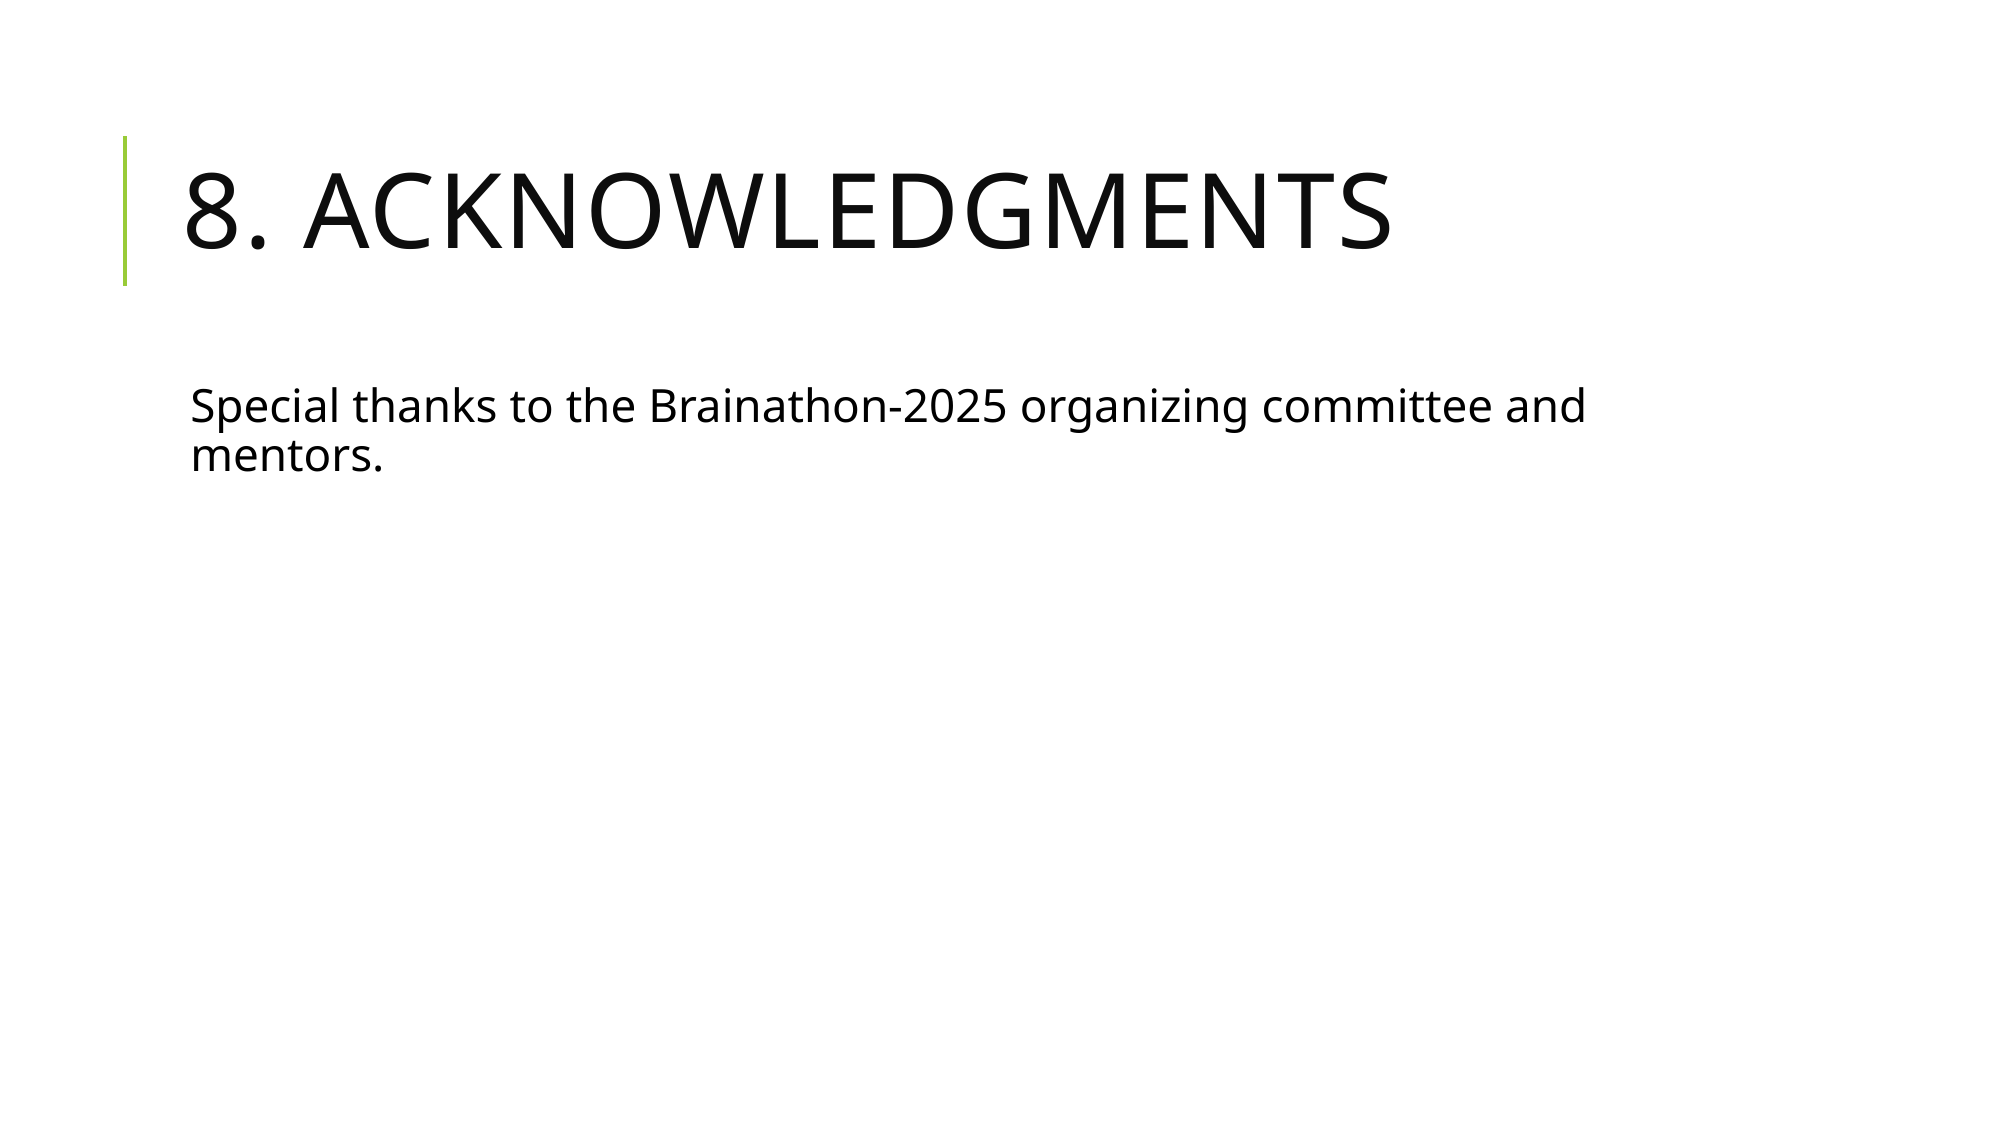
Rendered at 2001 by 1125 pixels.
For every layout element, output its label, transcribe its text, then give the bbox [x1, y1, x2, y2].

list Special thanks to the Brainathon-2025 organizing committee and mentors. [168, 375, 1763, 1035]
title 8. Acknowledgments [168, 96, 1763, 342]
